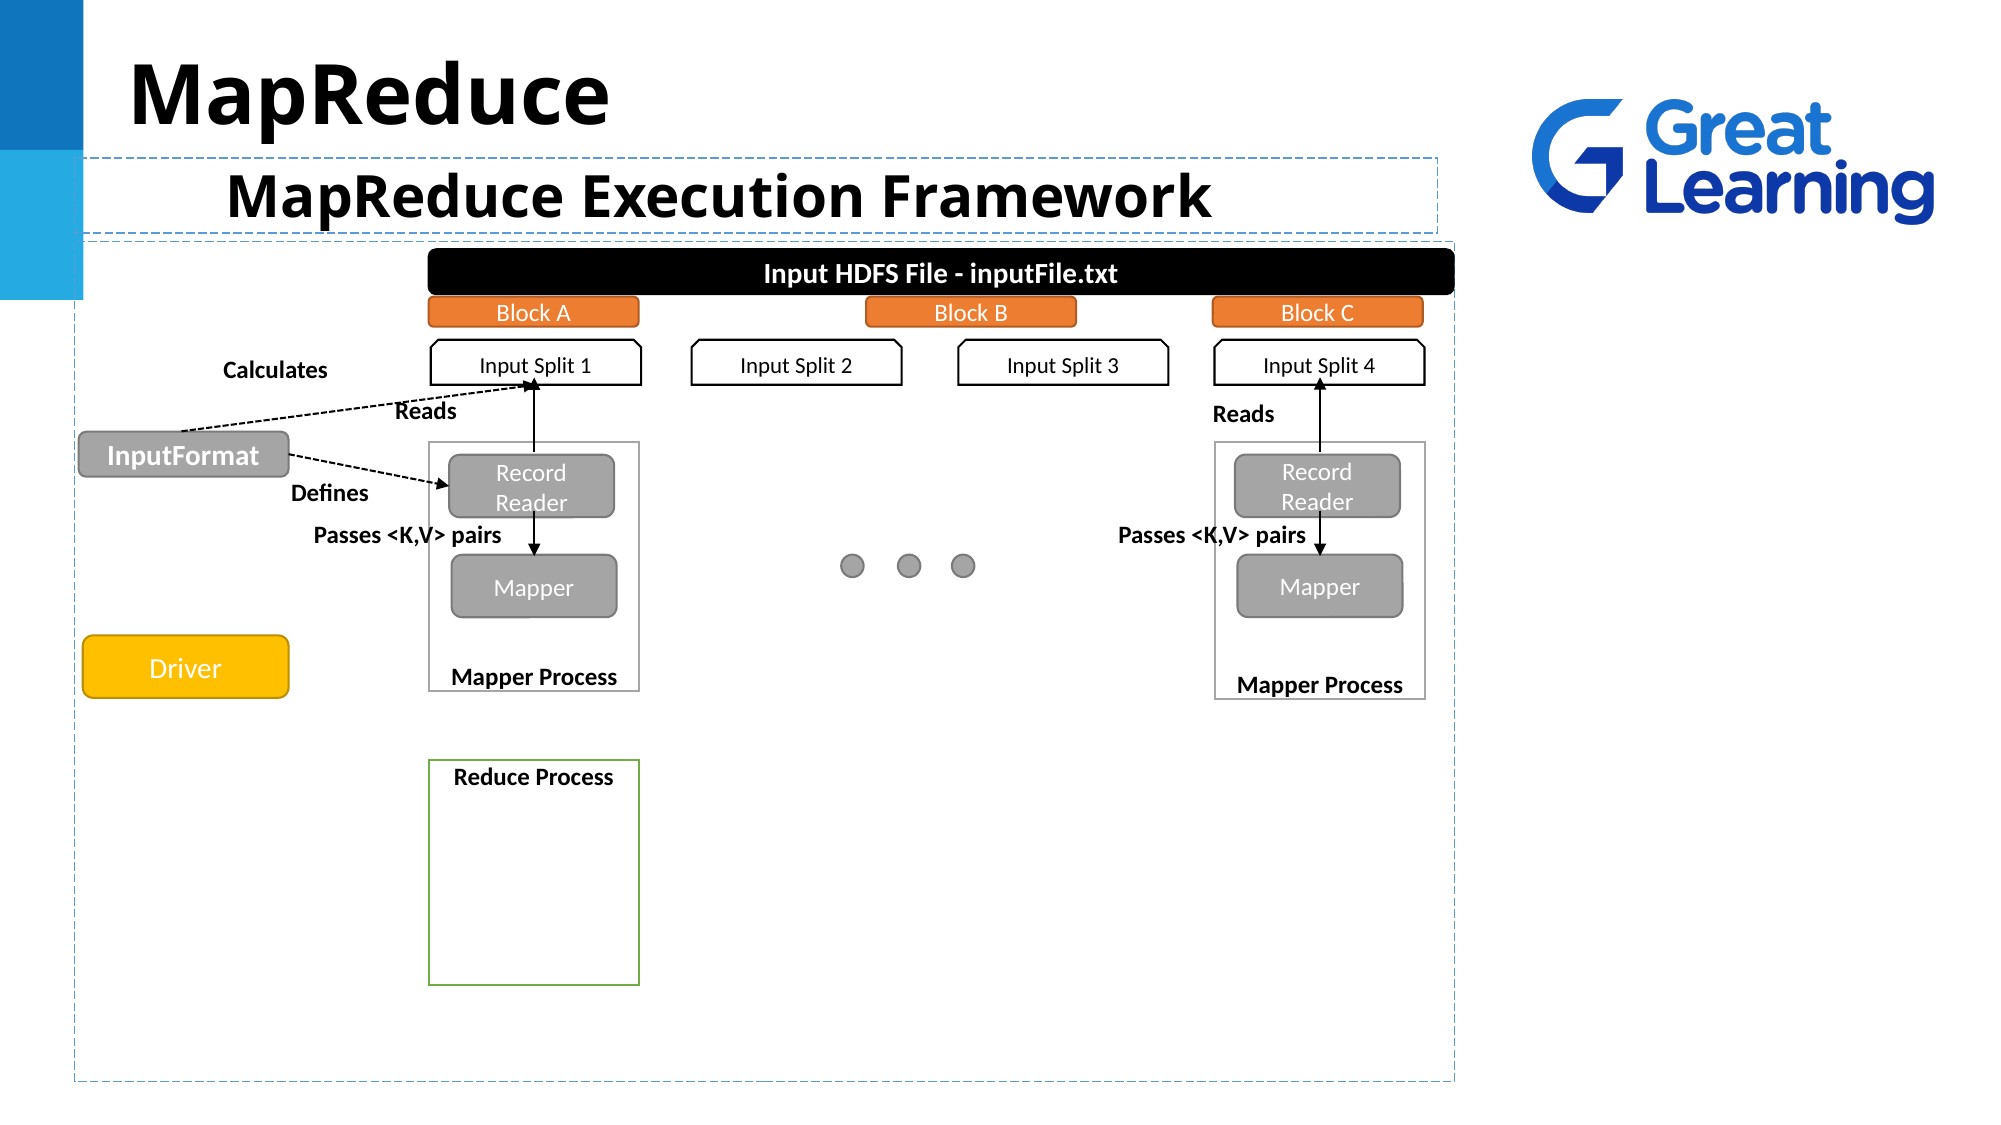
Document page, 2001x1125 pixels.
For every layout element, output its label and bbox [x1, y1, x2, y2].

text_box [0, 0, 1456, 1082]
picture [1532, 99, 1934, 225]
